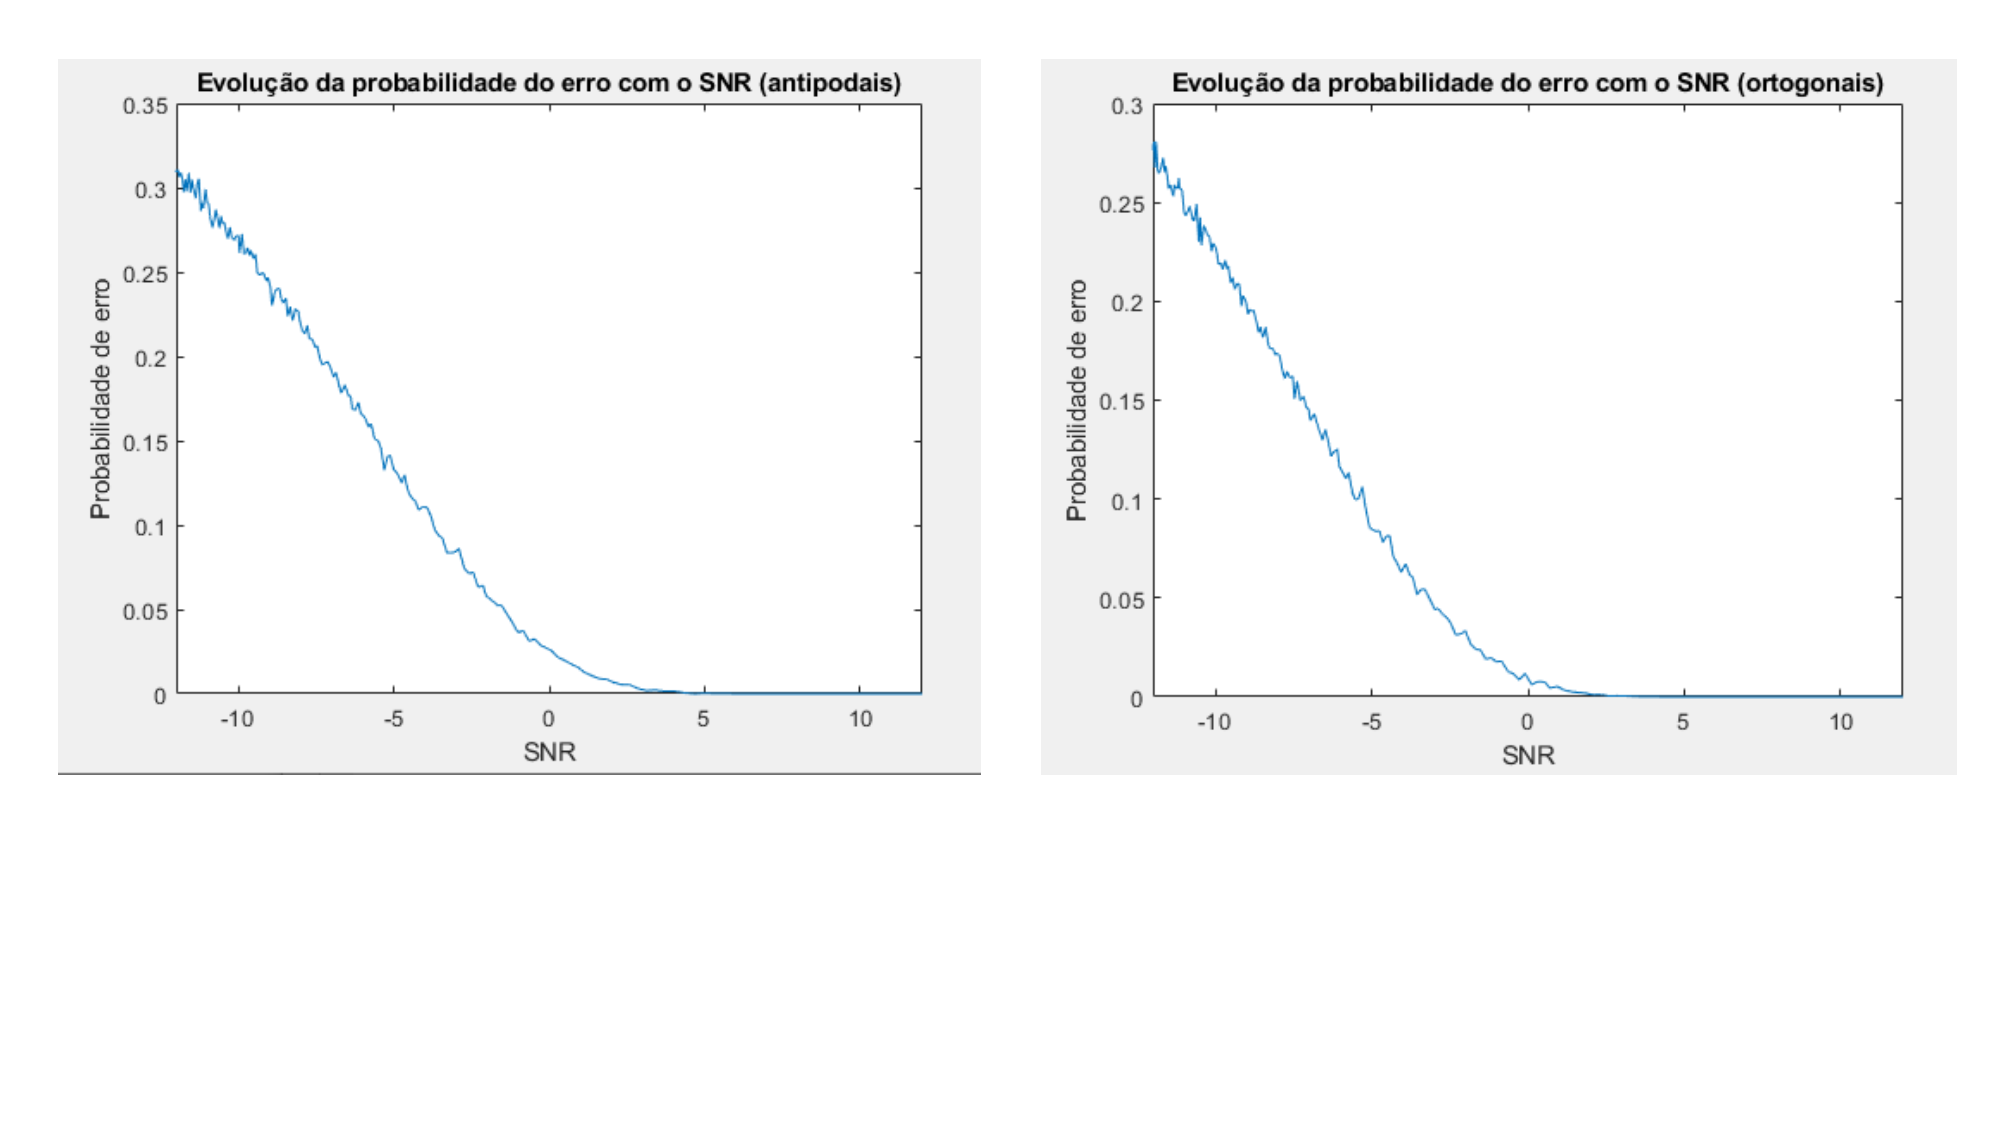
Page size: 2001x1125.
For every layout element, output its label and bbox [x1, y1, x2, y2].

picture [58, 59, 981, 775]
picture [1041, 59, 1957, 775]
